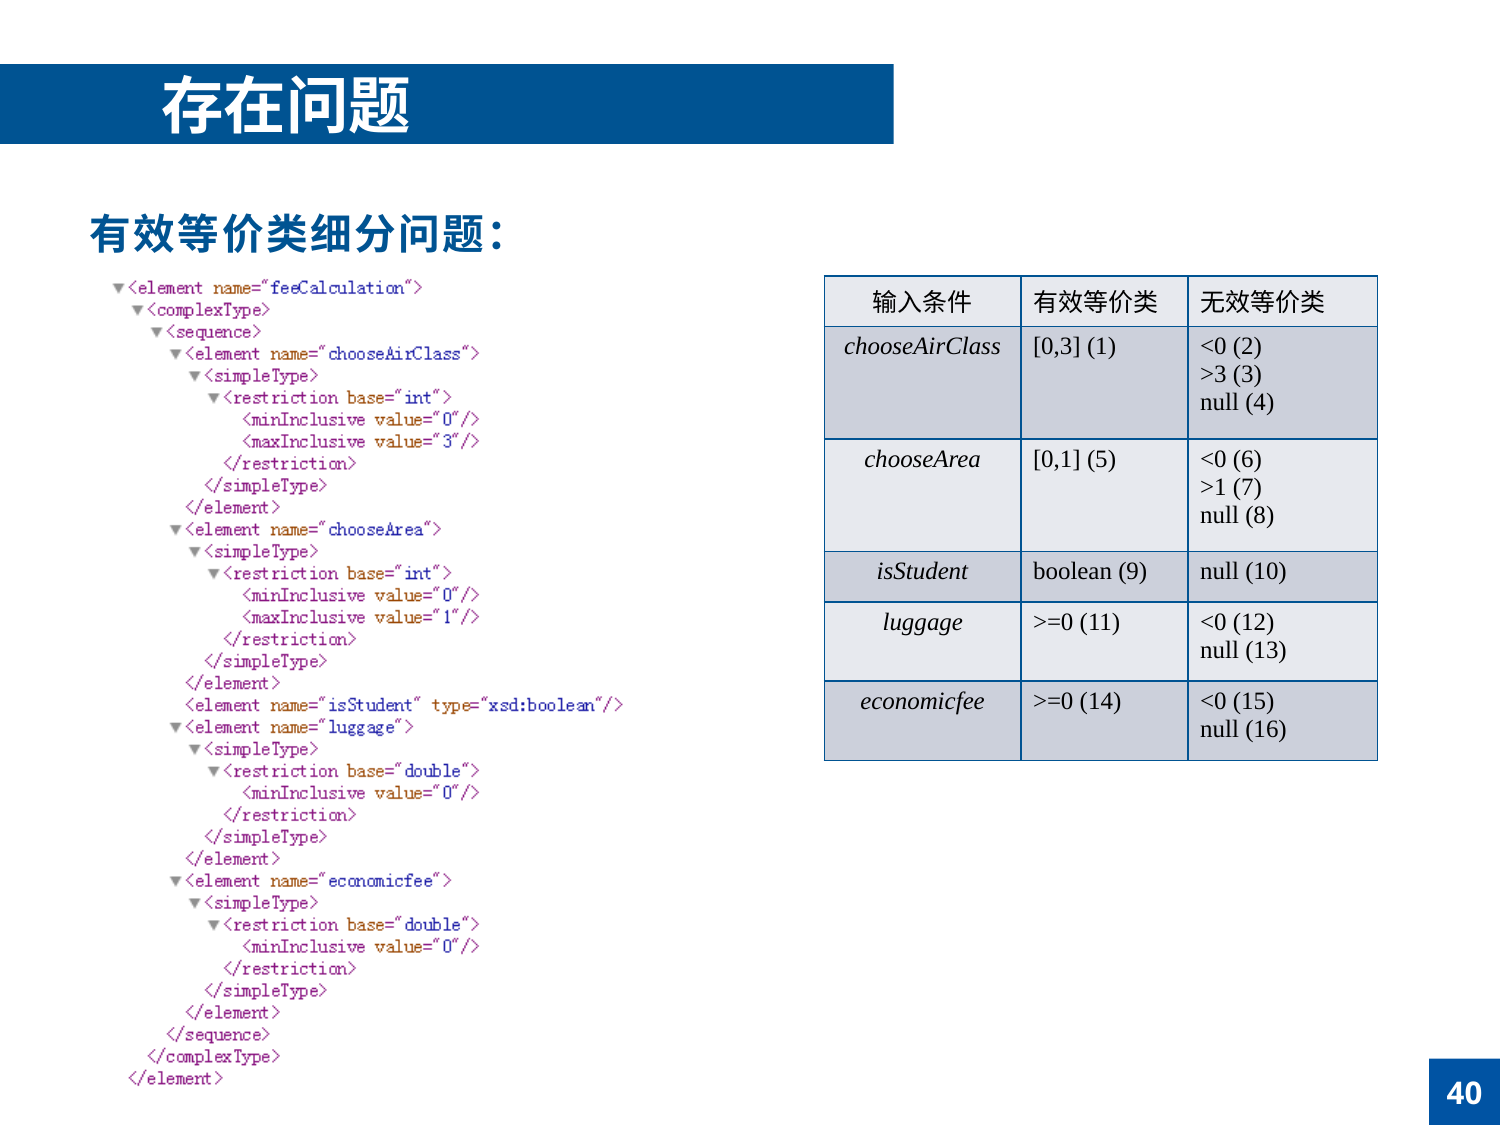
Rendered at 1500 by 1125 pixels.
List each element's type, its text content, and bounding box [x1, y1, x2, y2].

table_cell chooseArea [825, 440, 1020, 551]
text_box 存在问题 [0, 63, 895, 145]
table_cell chooseAirClass [825, 327, 1020, 438]
table_cell >=0 (11) [1022, 603, 1187, 680]
table_cell isStudent [825, 552, 1020, 601]
table_cell luggage [825, 603, 1020, 680]
table_cell boolean (9) [1022, 552, 1187, 601]
table_cell <0 (12) null (13) [1189, 603, 1377, 680]
table_header 无效等价类 [1189, 277, 1377, 326]
table_cell >=0 (14) [1022, 682, 1187, 760]
table_cell [0,3] (1) [1022, 327, 1187, 438]
table_cell <0 (2) >3 (3) null (4) [1189, 327, 1377, 438]
table_cell economicfee [825, 682, 1020, 760]
table_cell null (10) [1189, 552, 1377, 601]
text_box 有效等价类细分问题： [0, 190, 502, 266]
table_cell [0,1] (5) [1022, 440, 1187, 551]
text_box 40 [1429, 1058, 1500, 1125]
table_header 输入条件 [825, 277, 1020, 326]
table_header 有效等价类 [1022, 277, 1187, 326]
table_cell <0 (15) null (16) [1189, 682, 1377, 760]
table_cell <0 (6) >1 (7) null (8) [1189, 440, 1377, 551]
picture [109, 275, 627, 1090]
